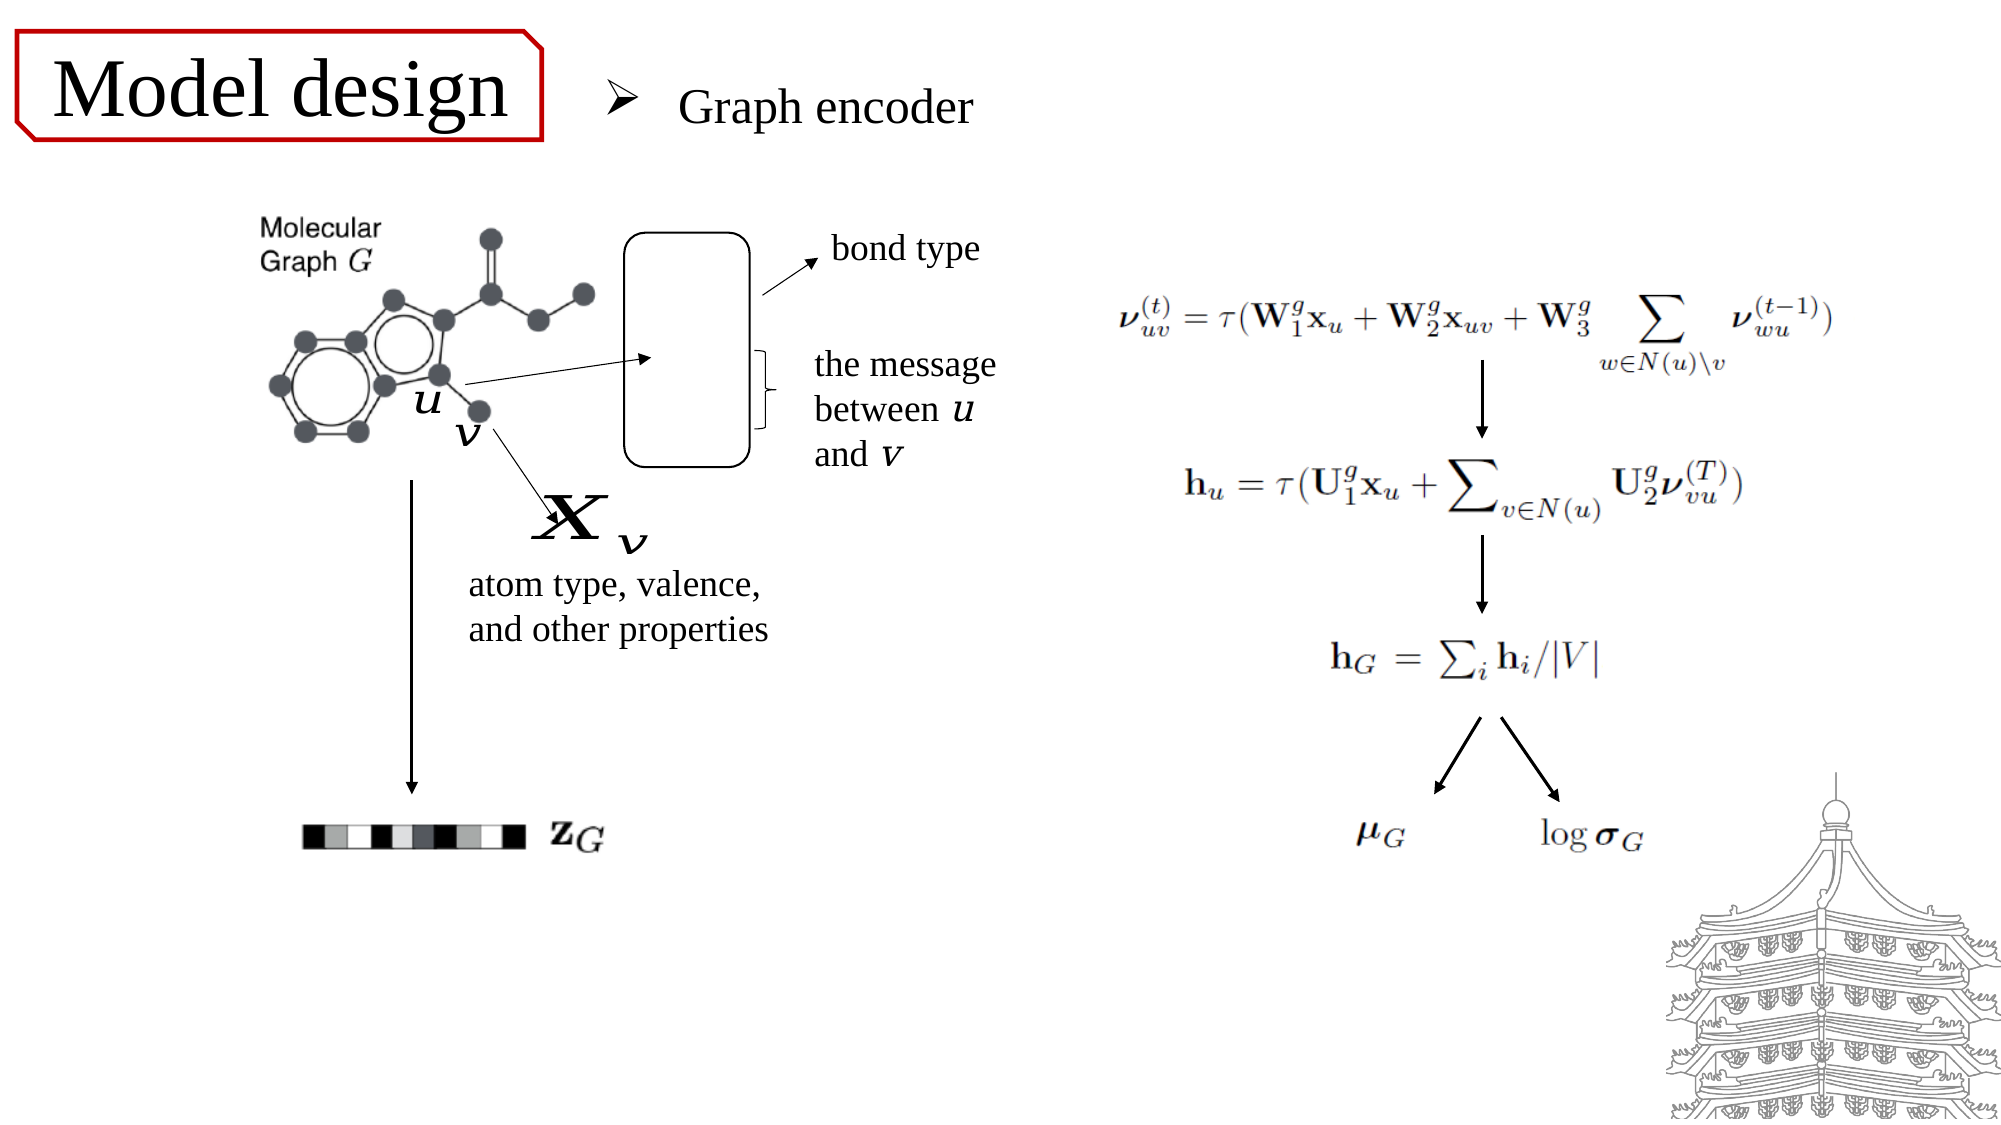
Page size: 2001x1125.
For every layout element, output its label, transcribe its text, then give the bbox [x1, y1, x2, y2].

text_box the message between u and v [799, 331, 1035, 482]
text_box [15, 30, 543, 141]
picture [1155, 447, 1768, 535]
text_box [1434, 717, 1481, 795]
picture [1353, 811, 1412, 855]
picture [1666, 772, 2001, 1119]
text_box Graph encoder [588, 65, 1545, 141]
picture [1106, 280, 1855, 385]
picture [1320, 624, 1603, 684]
picture [236, 205, 643, 458]
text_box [465, 357, 652, 385]
text_box bond type [816, 215, 996, 276]
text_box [493, 428, 559, 525]
text_box [626, 231, 751, 469]
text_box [1501, 717, 1560, 803]
picture [1534, 802, 1649, 864]
text_box [754, 349, 777, 430]
text_box atom type, valence, and other properties [453, 551, 806, 657]
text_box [762, 257, 819, 296]
picture [289, 810, 630, 863]
text_box Model design [37, 25, 687, 141]
